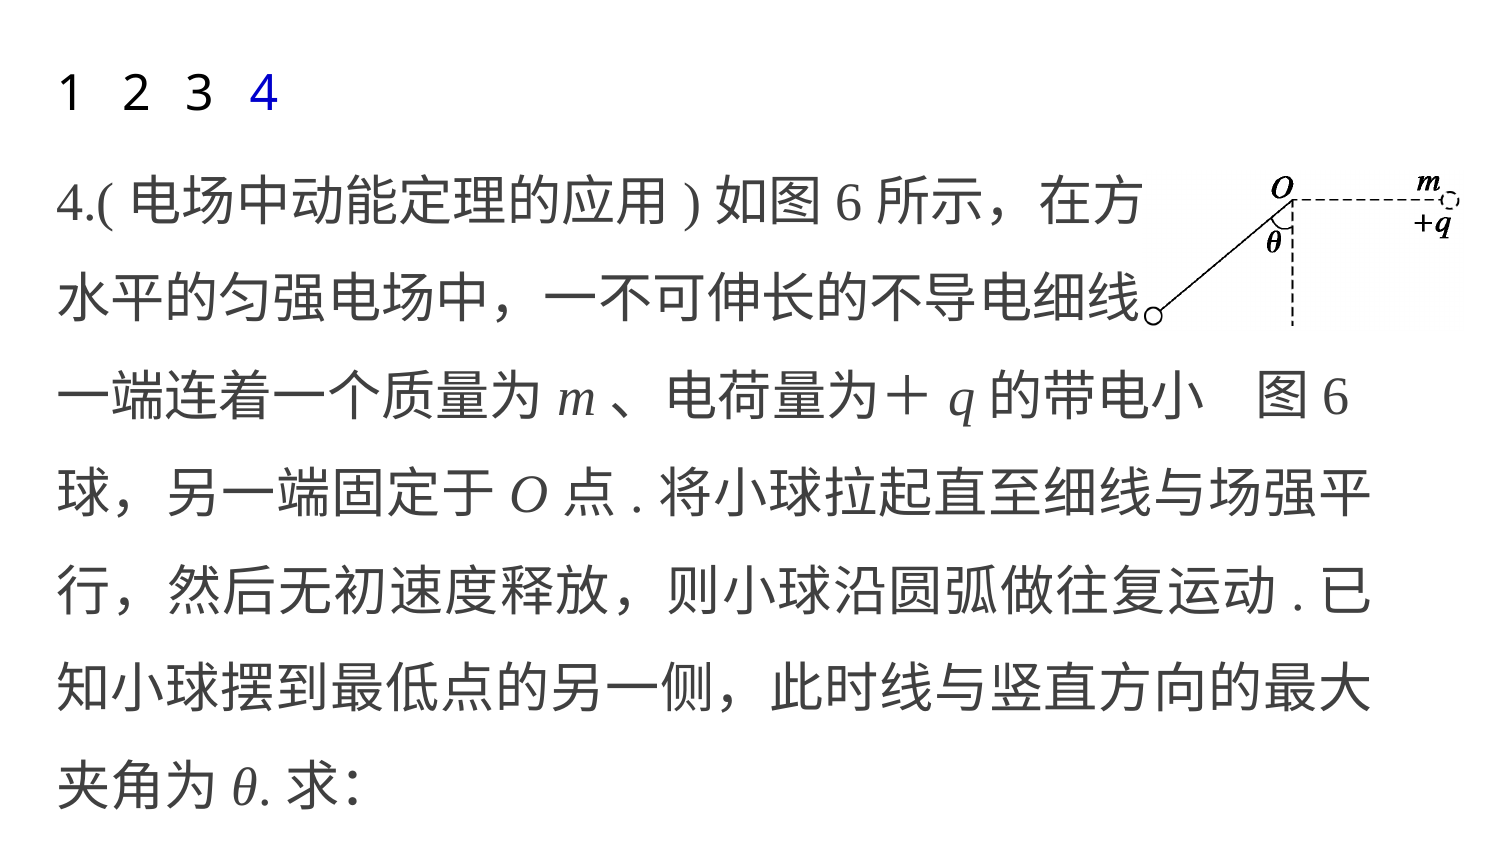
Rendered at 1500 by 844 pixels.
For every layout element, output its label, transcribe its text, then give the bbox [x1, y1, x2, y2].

text_box 4 [232, 54, 290, 126]
picture [1142, 169, 1464, 331]
text_box 图6 [1240, 352, 1365, 433]
text_box 3 [168, 54, 225, 126]
text_box 1 [39, 54, 97, 127]
text_box 4.(电场中动能定理的应用)如图6所示，在方向 水平的匀强电场中，一不可伸长的不导电细线 一端连着一个质量为m、电荷量为＋q的带电小 球，另一端固定于O点.将小球拉起直至细线与场强平行，然后无初速度释放，则小球沿圆弧做往复运动.已知小球摆到最低点的另一侧，此时线与竖直方向的最大夹角为θ.求： [41, 126, 1388, 824]
text_box 2 [105, 54, 162, 126]
